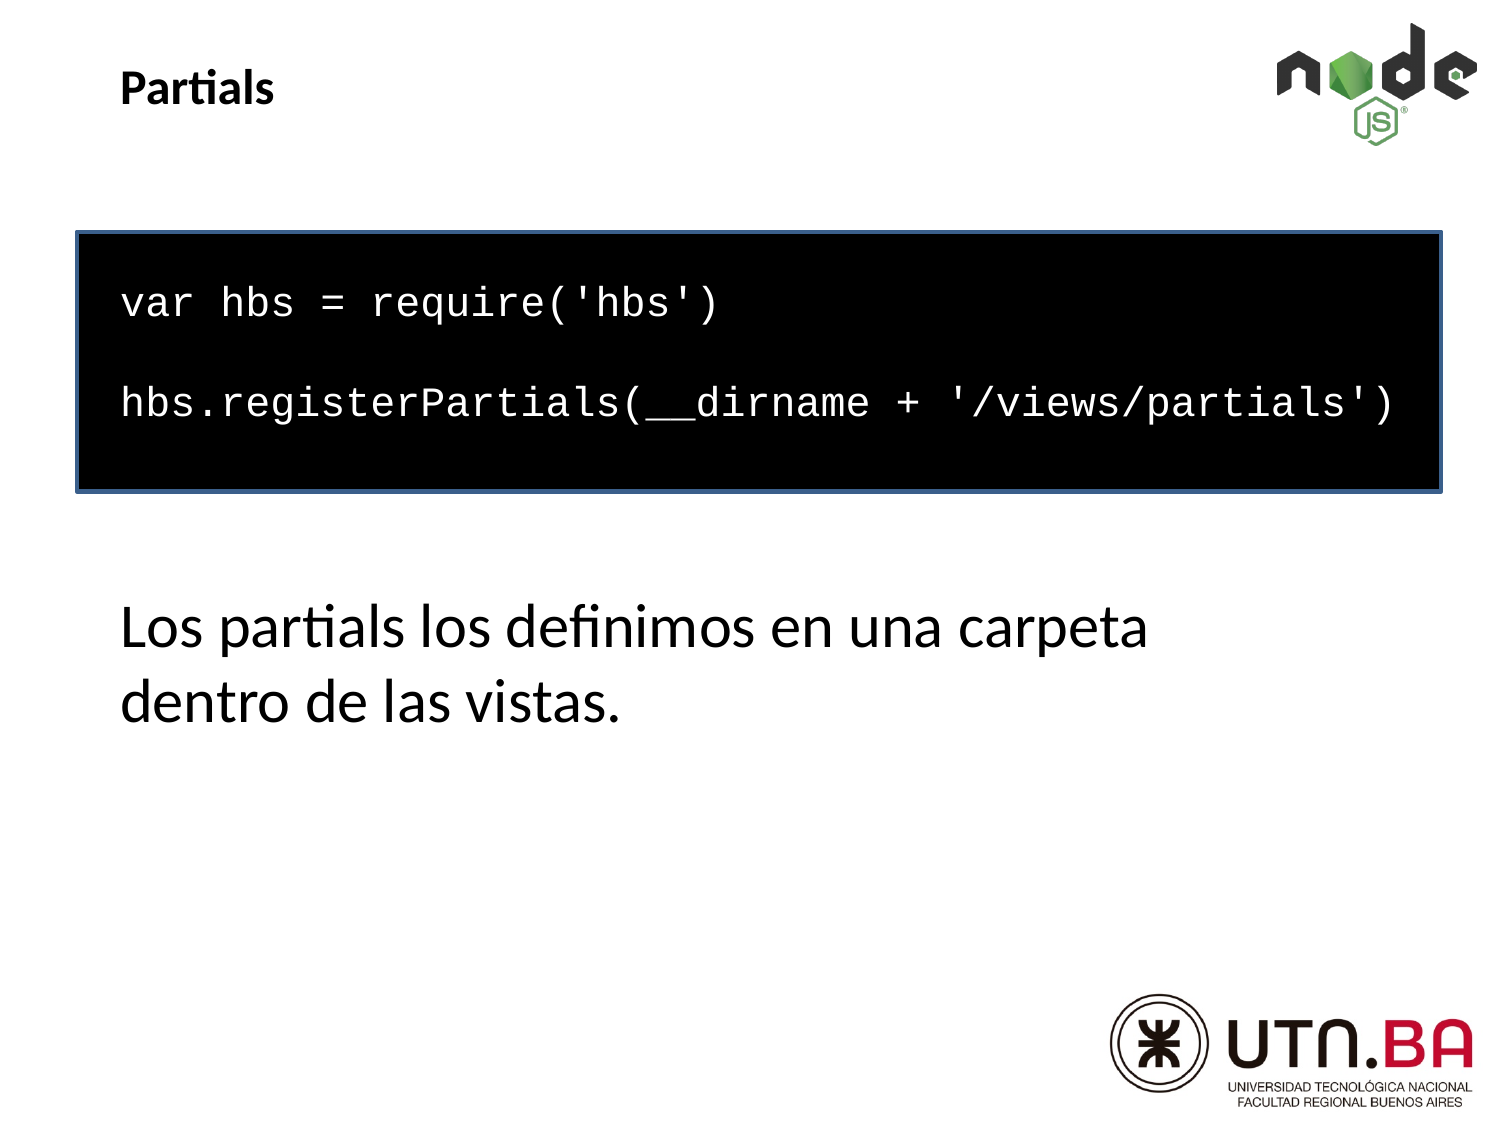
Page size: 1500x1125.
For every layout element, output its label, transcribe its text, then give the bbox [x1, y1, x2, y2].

text_box var hbs = require('hbs') hbs.registerPartials(__dirname + '/views/partials') [105, 267, 1442, 432]
text_box Los partials los definimos en una carpeta dentro de las vistas. [105, 577, 1247, 743]
picture [1277, 23, 1477, 146]
text_box [75, 230, 1443, 494]
picture [1089, 975, 1500, 1125]
text_box Partials [105, 46, 1272, 122]
